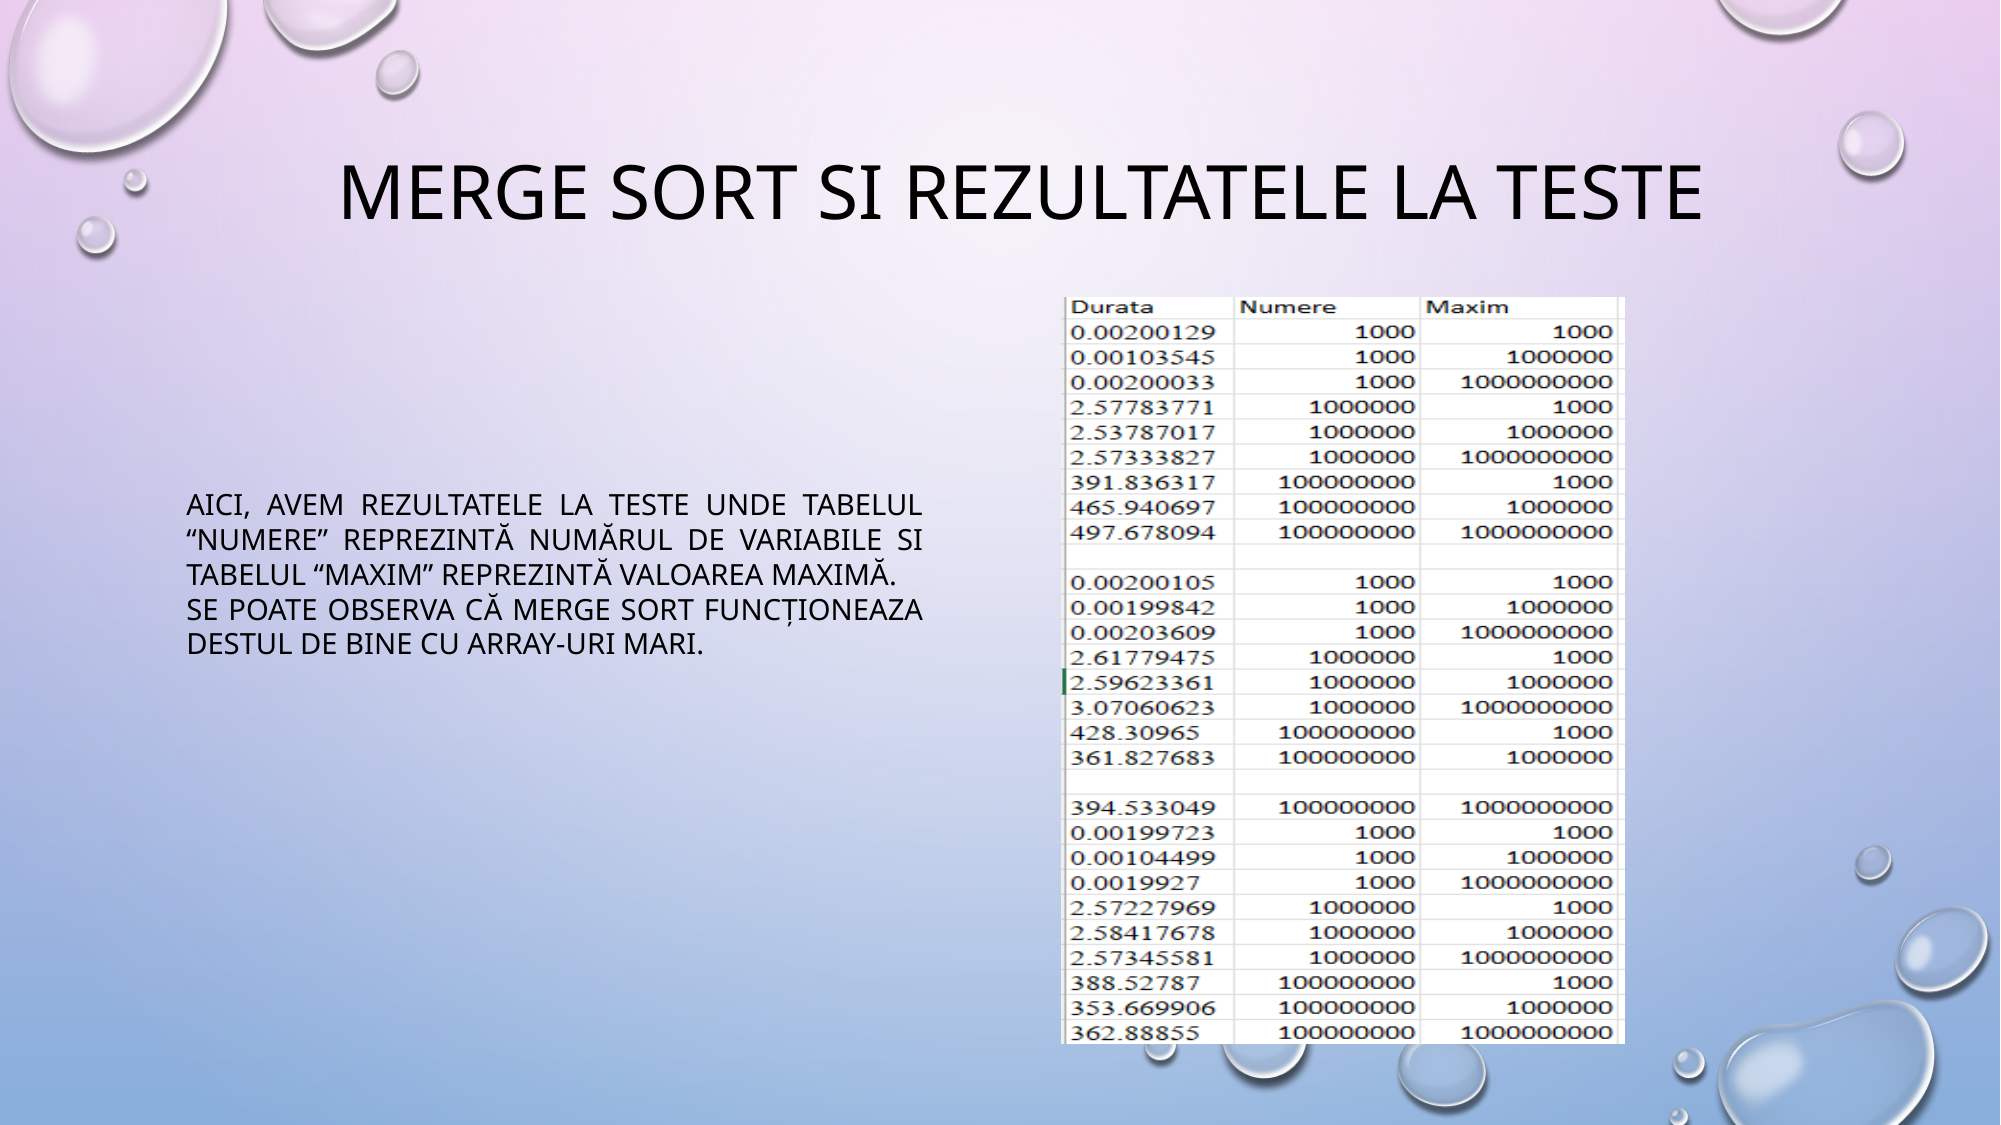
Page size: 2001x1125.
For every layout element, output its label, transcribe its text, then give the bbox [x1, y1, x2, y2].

picture [0, 0, 2000, 1125]
title Merge sort si rezultatele la teste [282, 63, 1761, 326]
text_box Aici, avem rezultatele la teste unde tabelul “Numere” reprezintă numărul de variabile si tabelul “Maxim” reprezintă valoarea maximă. Se poate observa că Merge Sort funcționeaza destul de bine cu array-uri mari. [171, 478, 939, 669]
